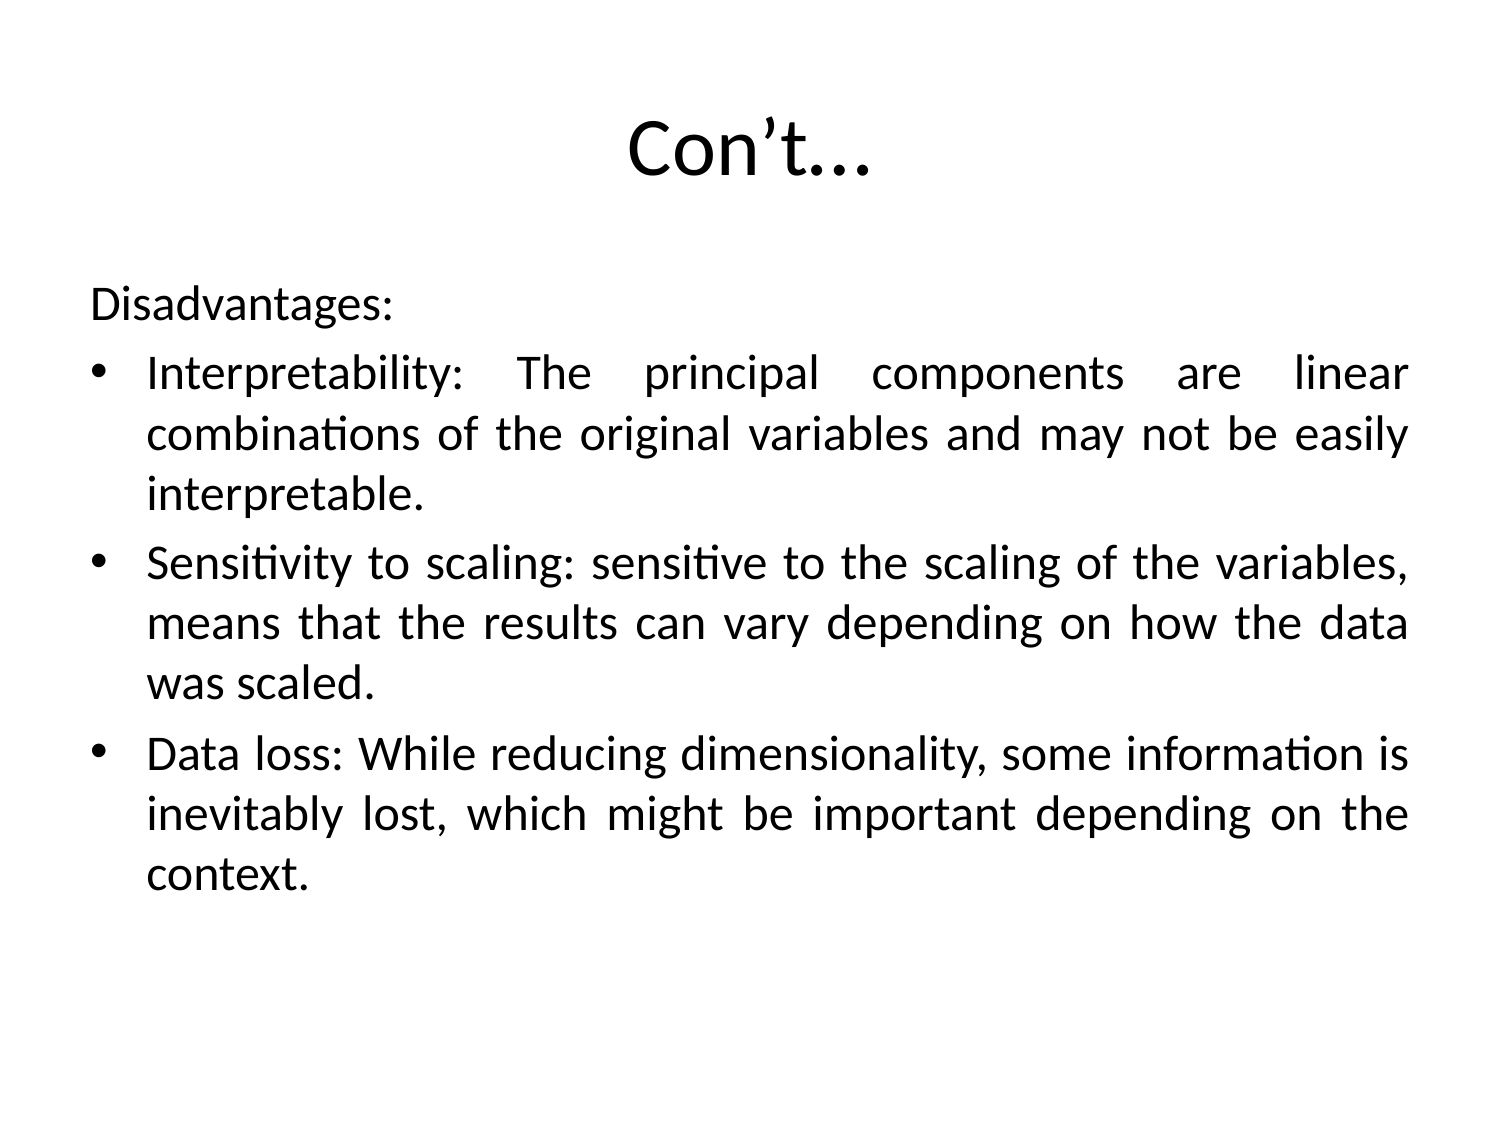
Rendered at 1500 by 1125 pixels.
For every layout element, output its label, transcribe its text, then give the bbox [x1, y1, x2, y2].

title Con’t… [75, 45, 1425, 233]
list Disadvantages: Interpretability: The principal components are linear combinations of the original variables and may not be easily interpretable. Sensitivity to scaling: sensitive to the scaling of the variables, means that the results can vary depending on how the data was scaled. Data loss: While reducing dimensionality, some information is inevitably lost, which might be important depending on the context. [75, 262, 1425, 1005]
